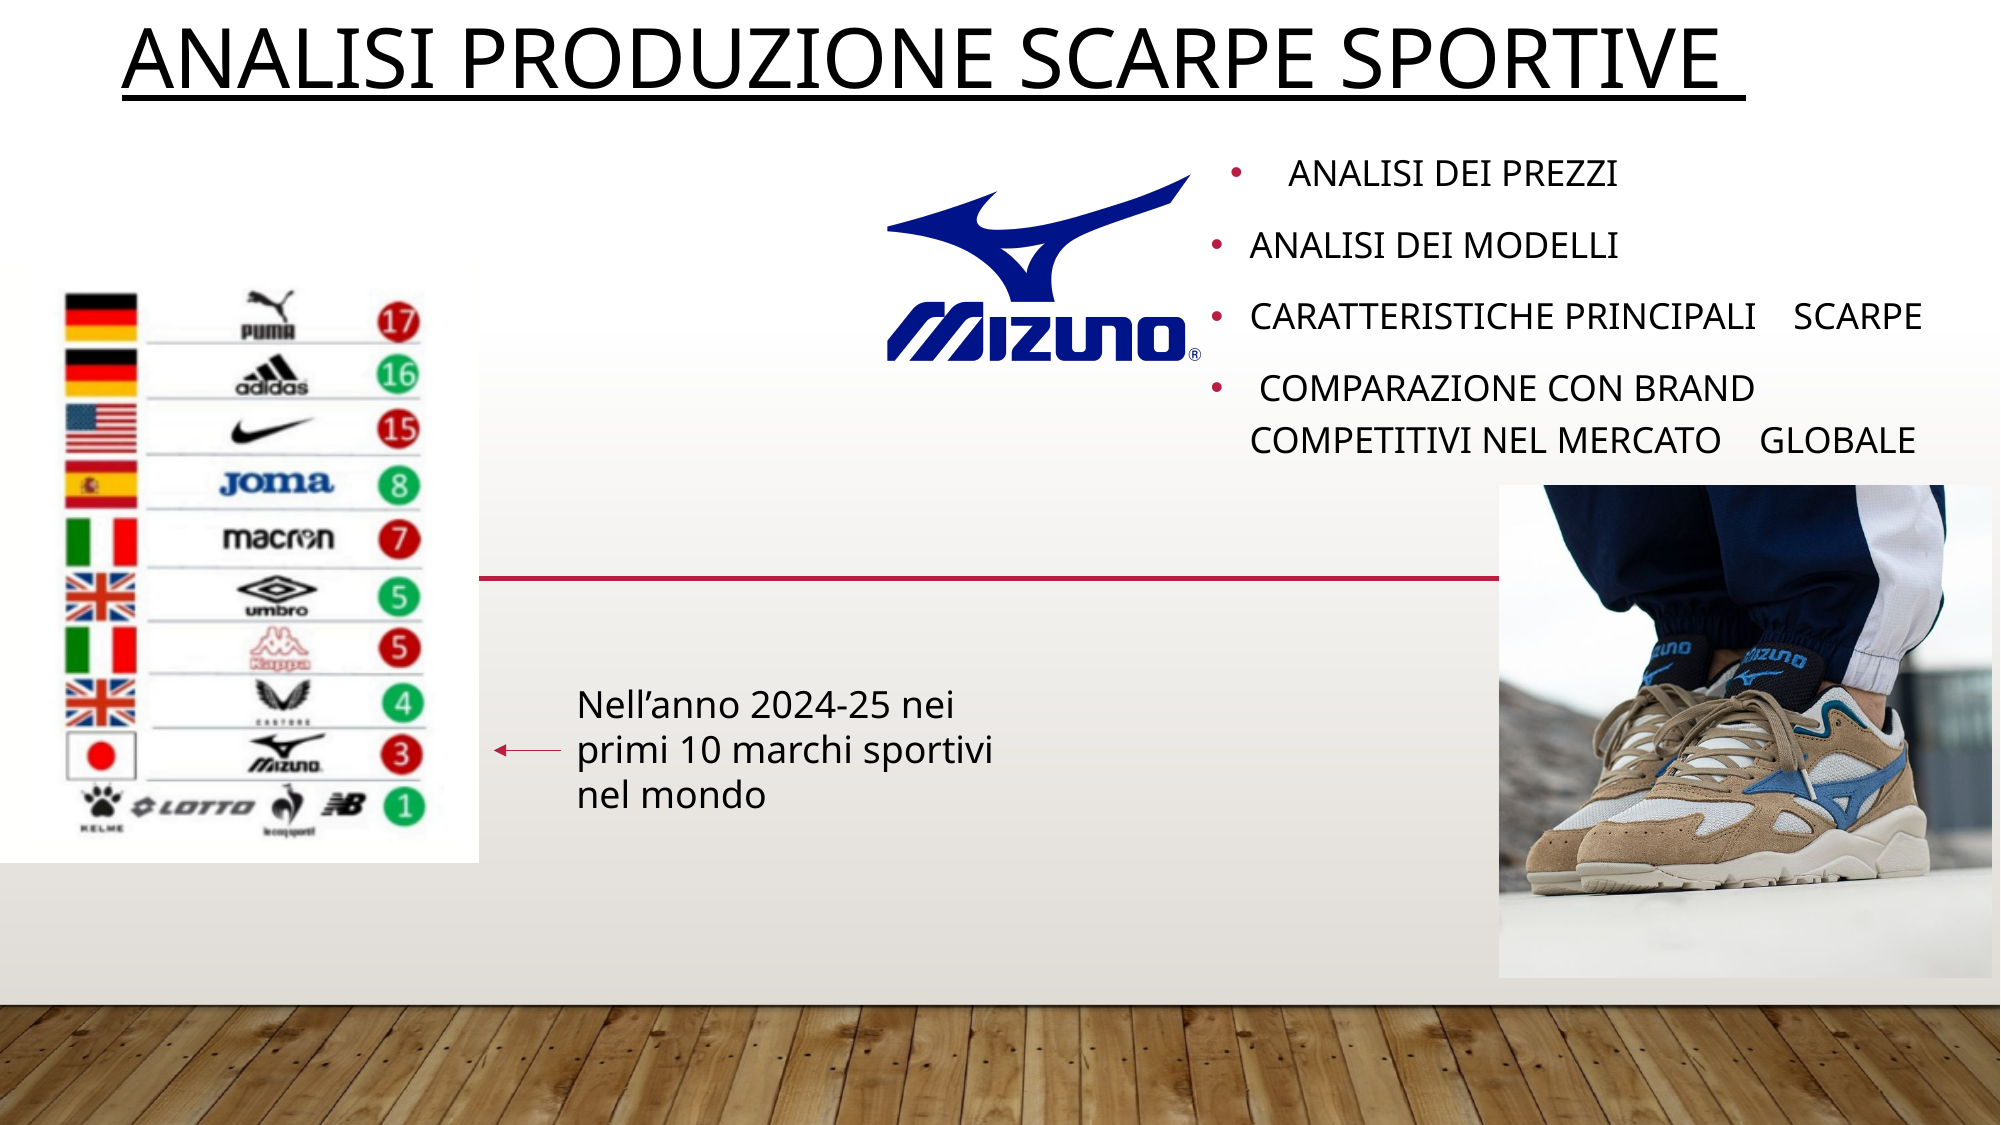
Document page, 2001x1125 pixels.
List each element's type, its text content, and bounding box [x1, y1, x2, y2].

title Analisi produzione scarpe sportive [106, 9, 1894, 174]
picture [0, 262, 479, 863]
picture [1499, 485, 1993, 979]
picture [887, 173, 1203, 362]
text_box Nell’anno 2024-25 nei primi 10 marchi sportivi nel mondo [561, 674, 1018, 824]
picture [0, 1005, 2000, 1125]
subtitle Analisi dei prezzi Analisi dei modelli Caratteristiche principali scarpe Comparazione con brand competitivi nel mercato globale [1185, 134, 1944, 486]
